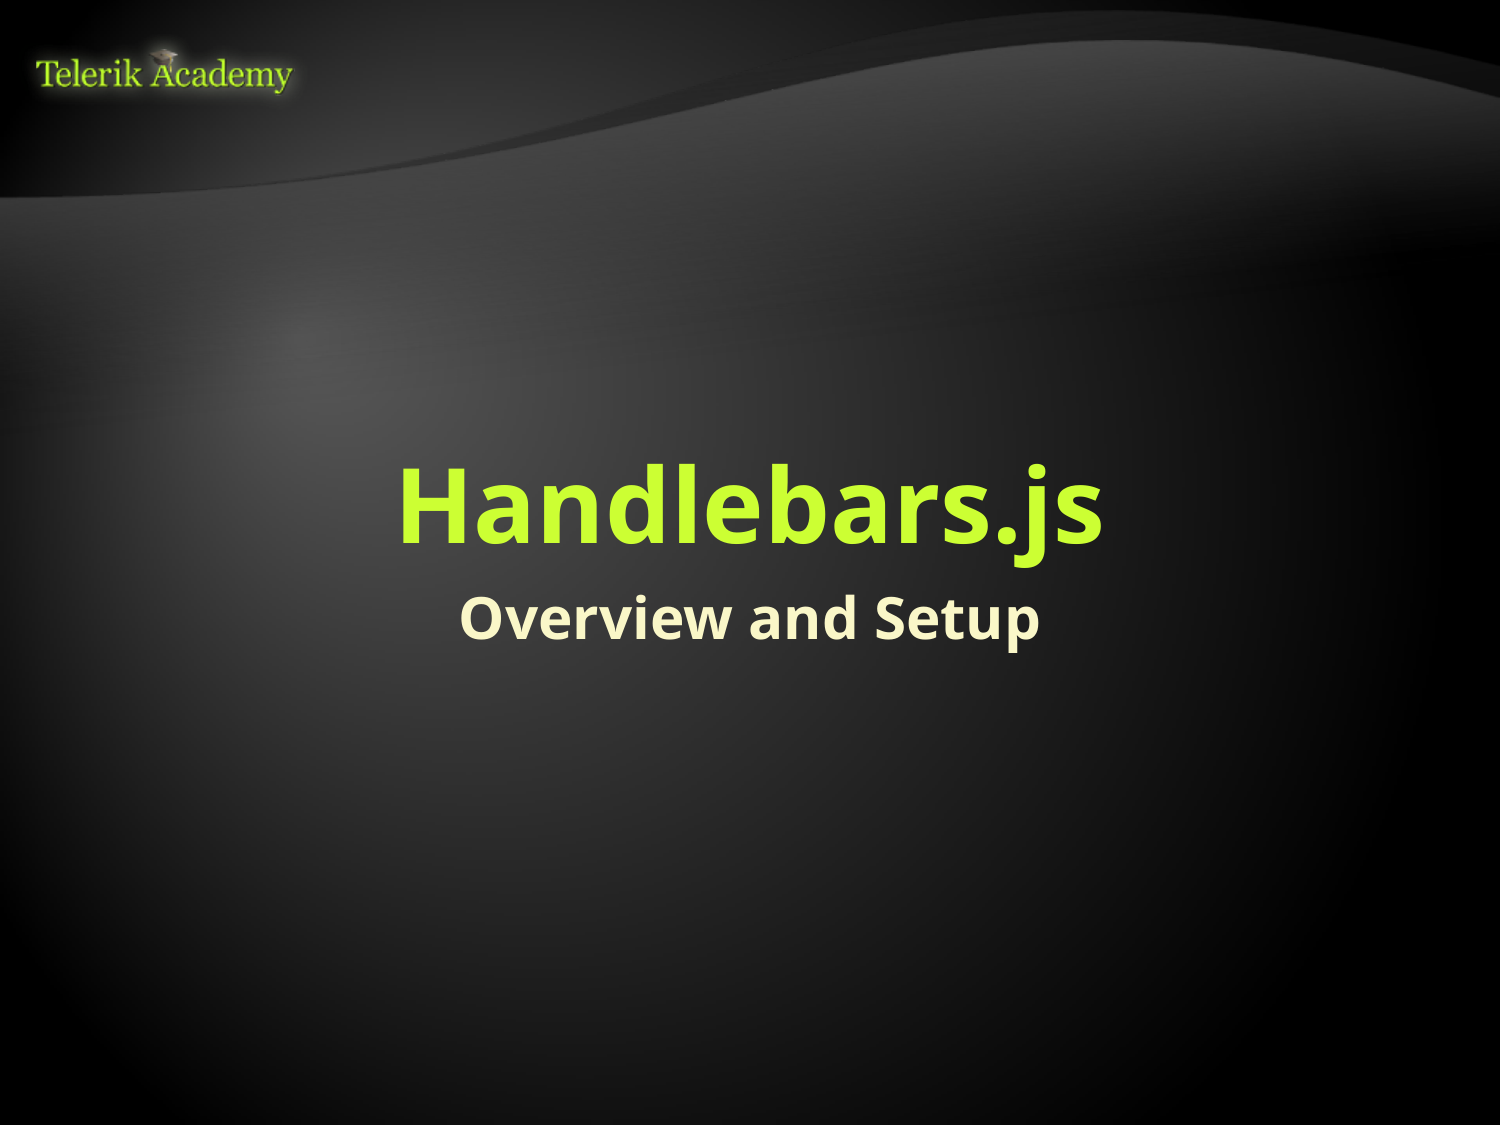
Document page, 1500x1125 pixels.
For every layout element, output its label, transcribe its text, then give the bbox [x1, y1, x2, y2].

picture [0, 0, 1500, 1125]
subtitle Overview and Setup [99, 569, 1400, 663]
title Handlebars.js [99, 450, 1400, 563]
